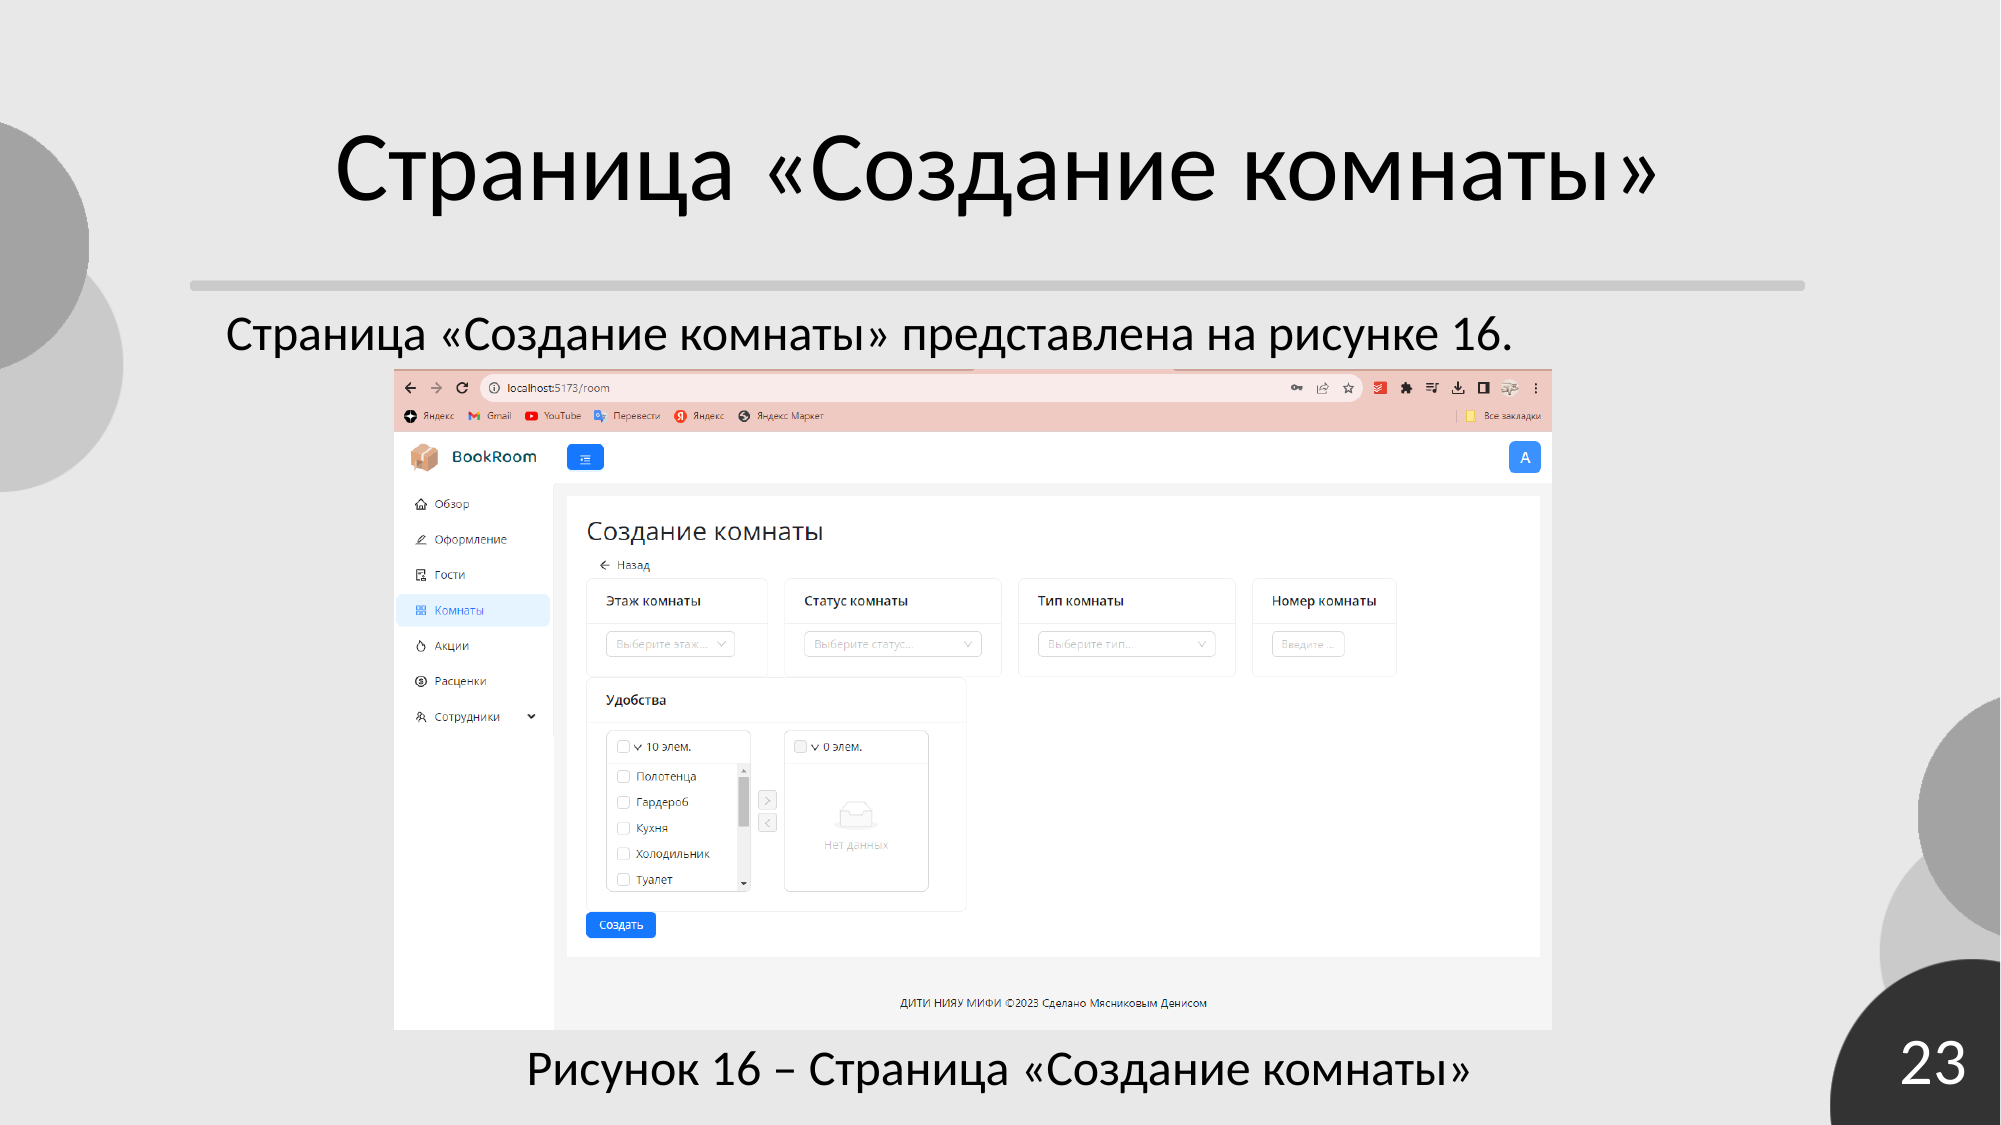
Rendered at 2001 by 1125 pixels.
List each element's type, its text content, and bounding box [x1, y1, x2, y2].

list Страница «Создание комнаты» представлена на рисунке 16. [137, 299, 1863, 1014]
picture [0, 0, 2001, 1125]
title Страница «Создание комнаты» [137, 59, 1863, 278]
text_box Рисунок 16 – Страница «Создание комнаты» [496, 1030, 1504, 1125]
slide_number 23 [1879, 1027, 1983, 1088]
